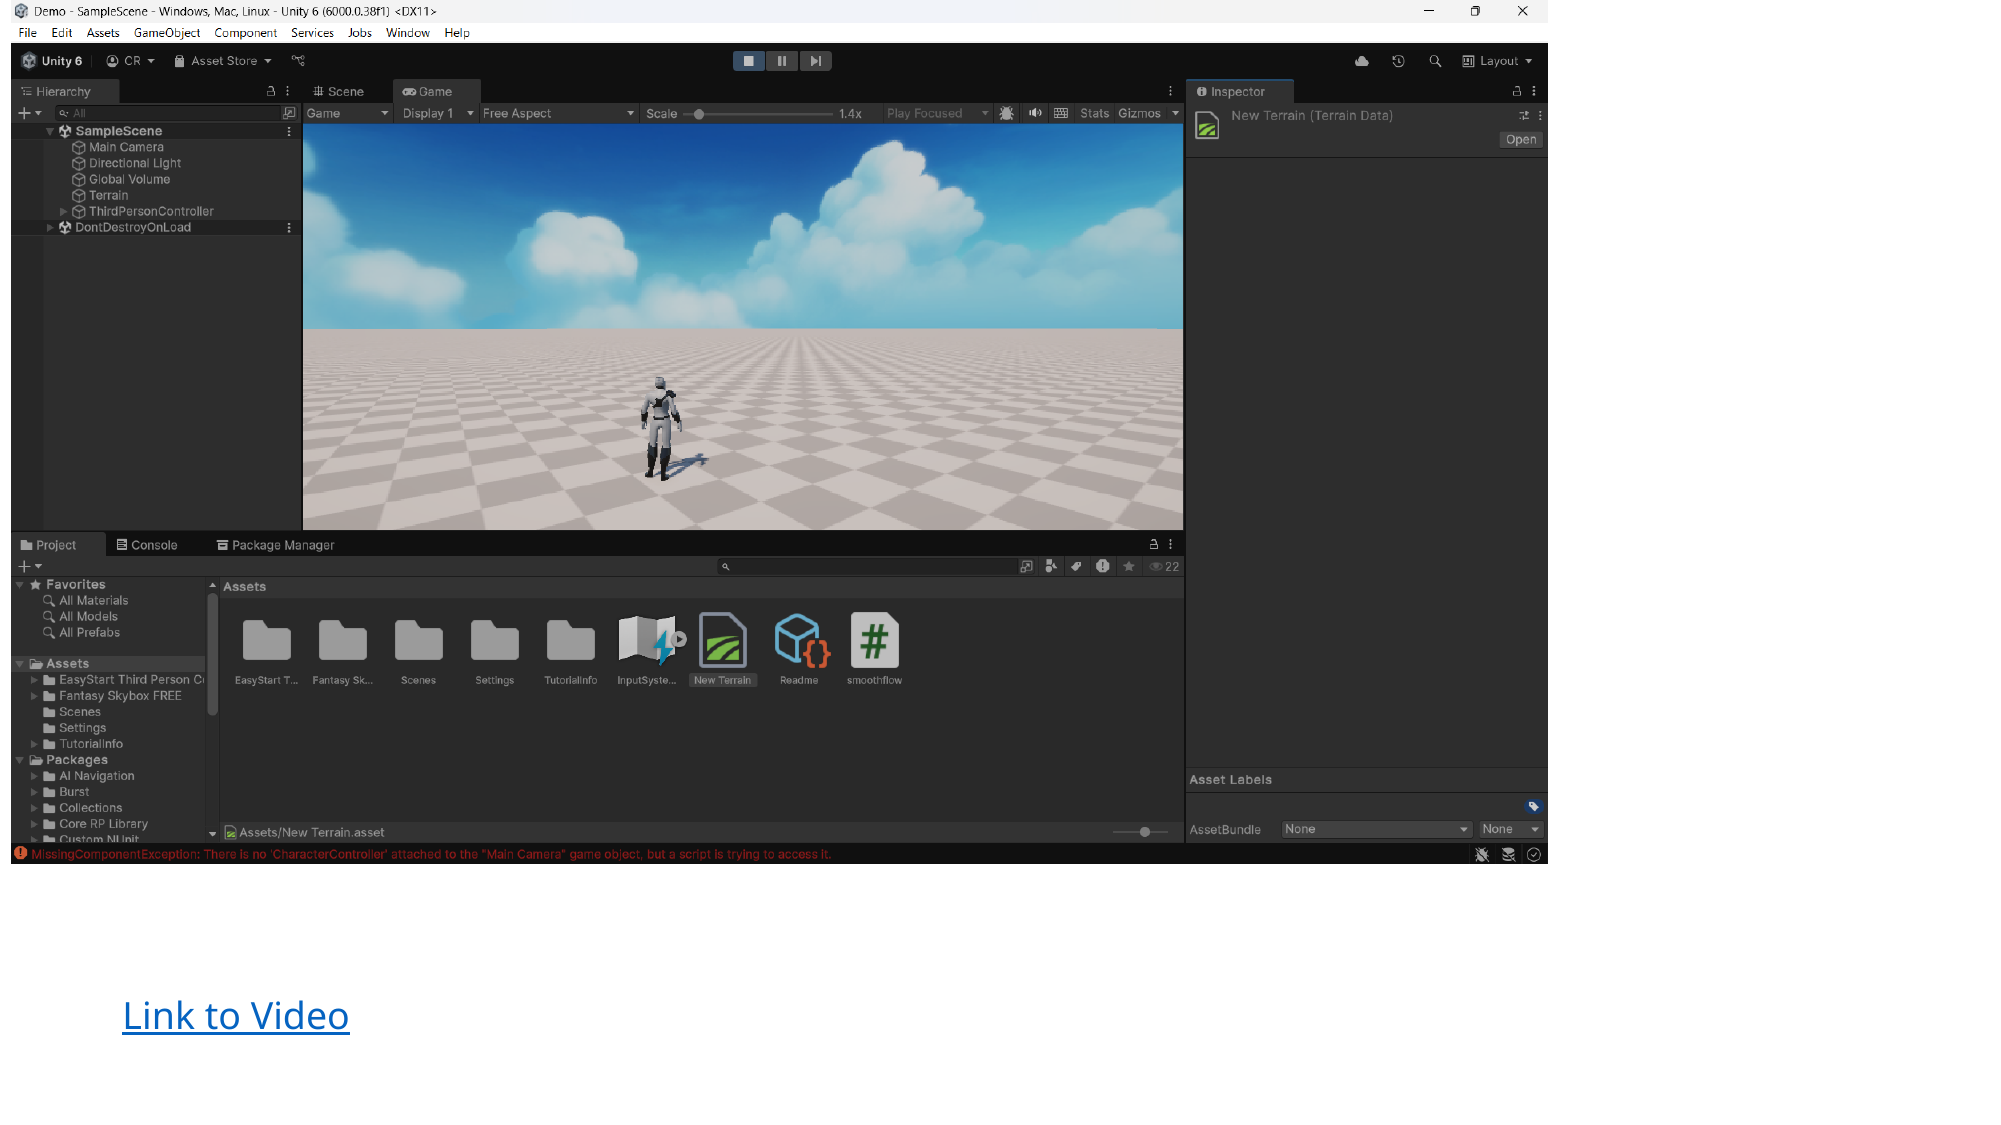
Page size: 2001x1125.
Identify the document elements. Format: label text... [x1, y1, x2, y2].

picture [11, 0, 1548, 865]
text_box Link to Video [107, 984, 1108, 1051]
